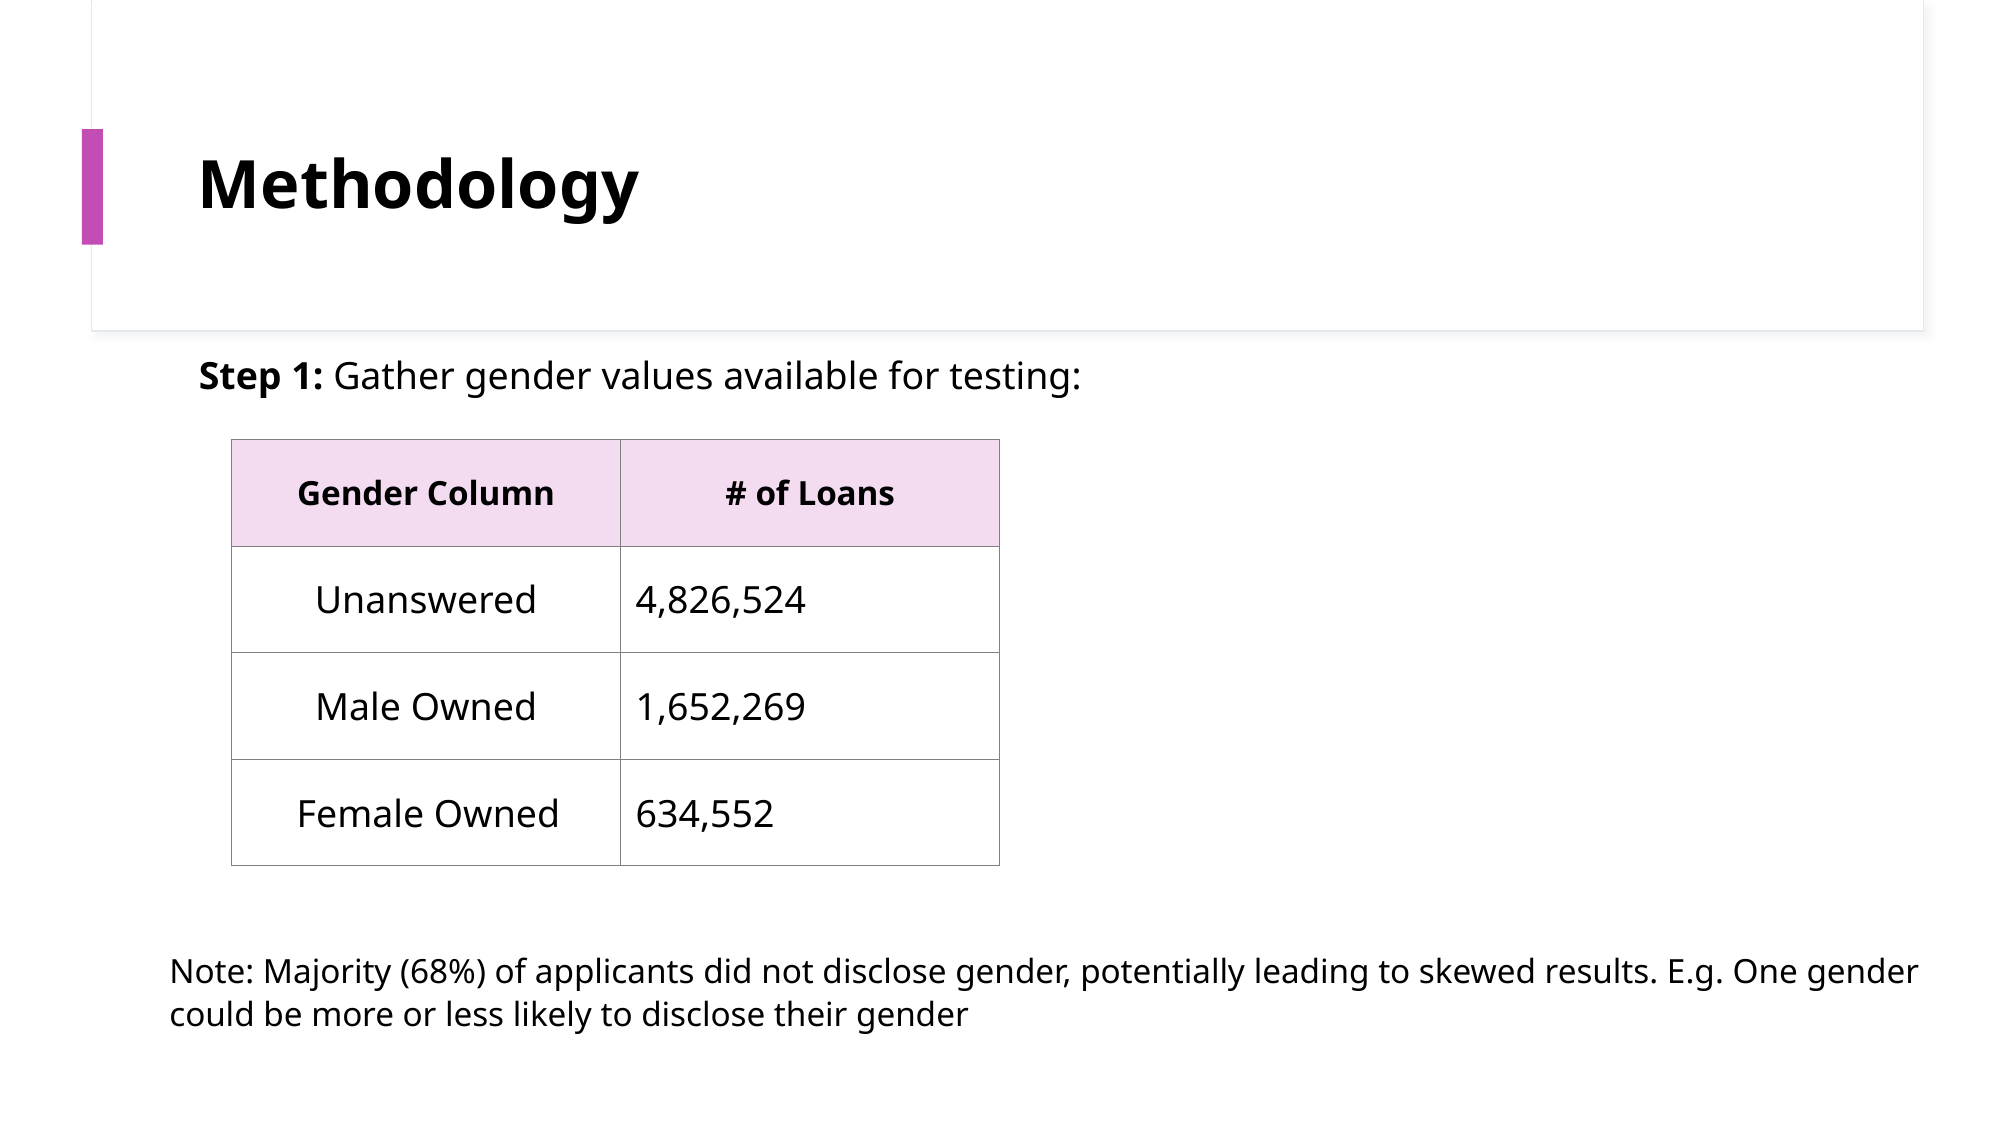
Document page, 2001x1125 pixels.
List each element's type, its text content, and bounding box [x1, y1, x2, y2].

table_header Gender Column [232, 440, 620, 546]
table_cell Unanswered [232, 547, 620, 652]
title Methodology [183, 90, 1851, 284]
table_cell 4,826,524 [621, 547, 999, 652]
table_cell 1,652,269 [621, 653, 999, 759]
table_cell 634,552 [621, 760, 999, 865]
table_cell Male Owned [232, 653, 620, 759]
text_box Note: Majority (68%) of applicants did not disclose gender, potentially leading to skewed results. E.g. One gender could be more or less likely to disclose their gender [79, 938, 1955, 1125]
list Step 1: Gather gender values available for testing: [183, 340, 1715, 534]
table_header # of Loans [621, 440, 999, 546]
table_cell Female Owned [232, 760, 620, 865]
